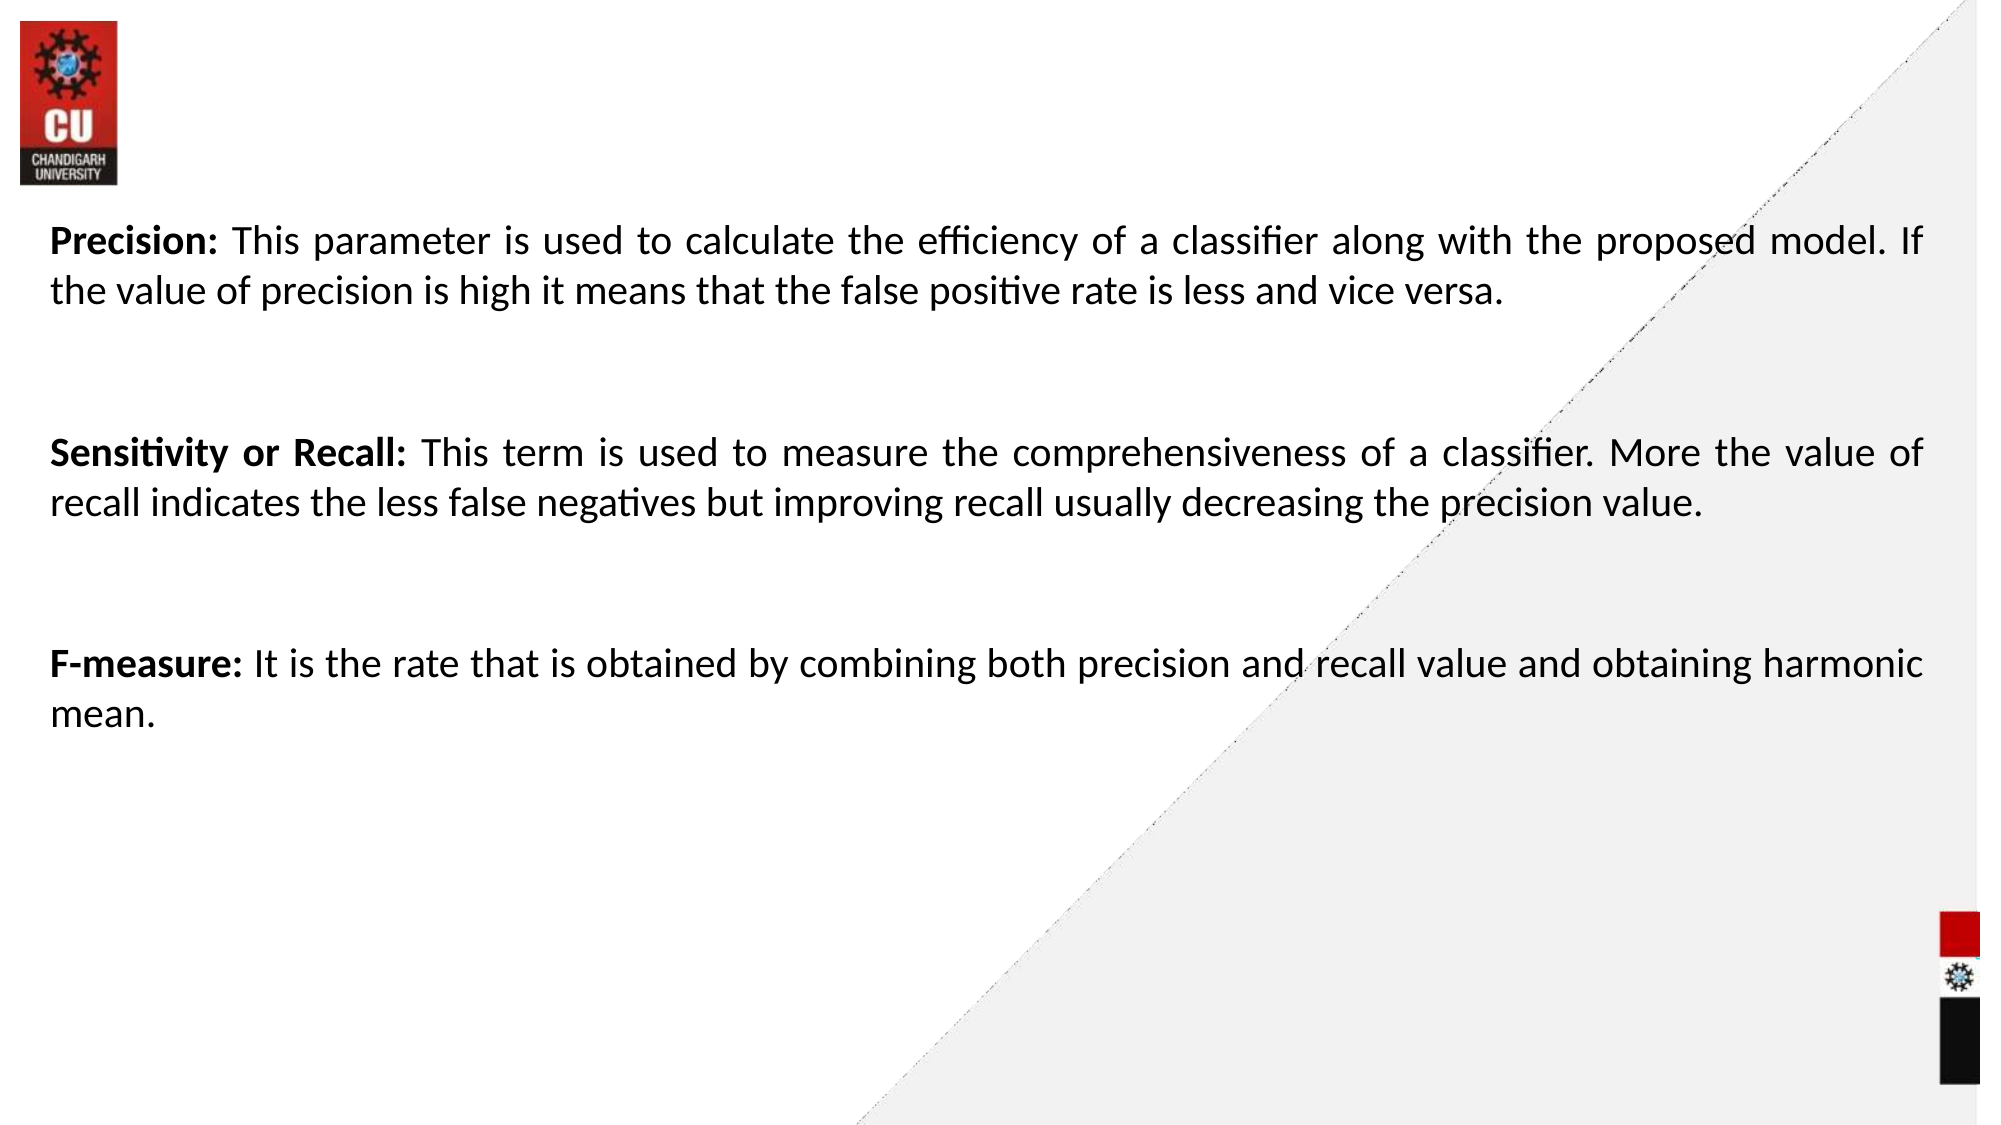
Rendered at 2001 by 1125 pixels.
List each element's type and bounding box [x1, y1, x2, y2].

picture [20, 0, 1980, 1125]
title [131, 24, 1975, 126]
